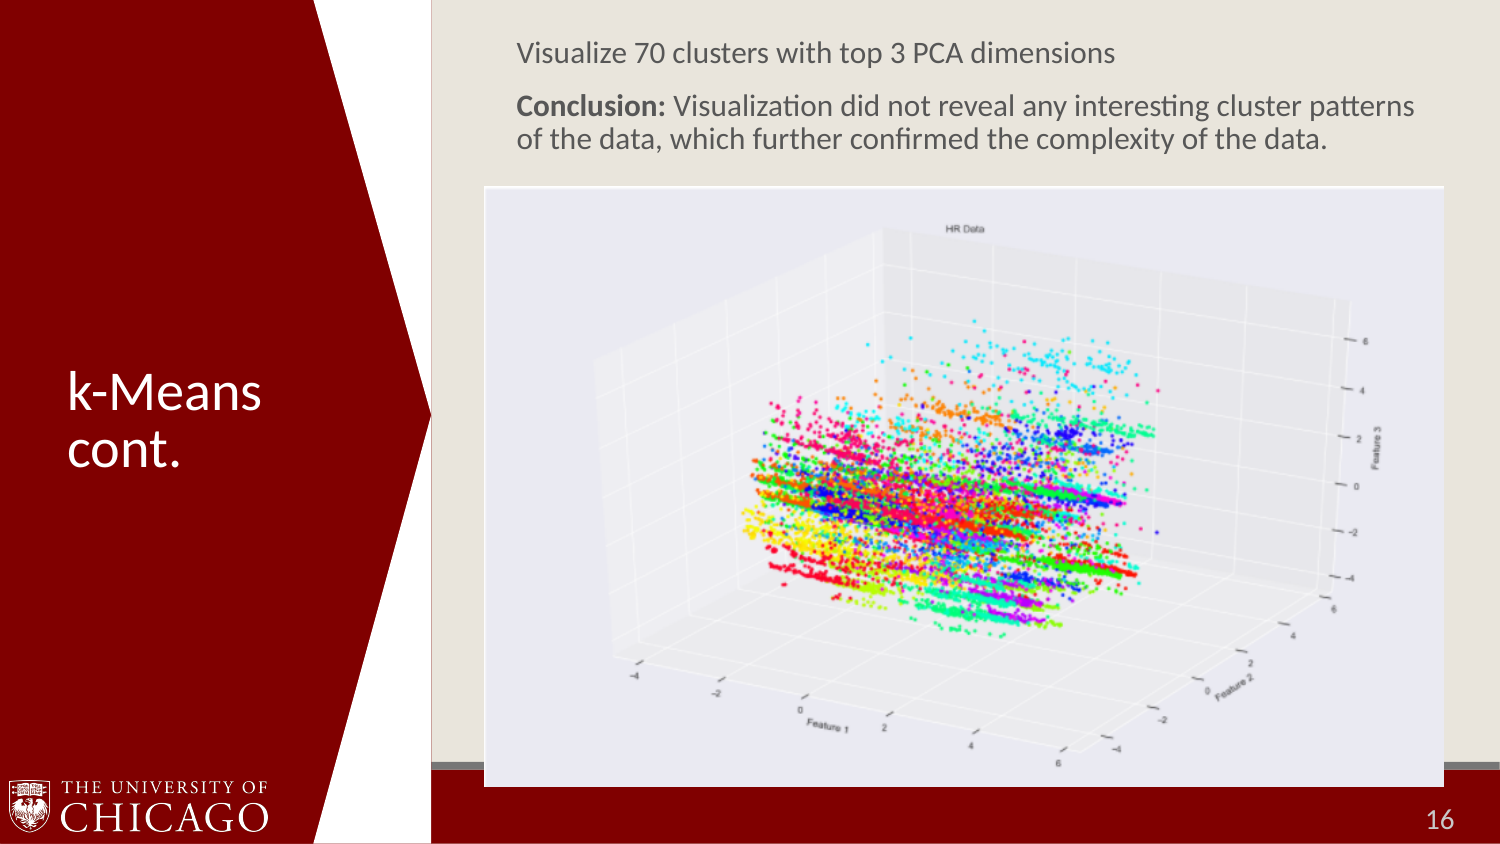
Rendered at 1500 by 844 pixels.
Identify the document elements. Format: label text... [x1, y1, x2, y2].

title k-Means cont. [56, 281, 371, 563]
slide_number 16 [1413, 794, 1491, 840]
list Visualize 70 clusters with top 3 PCA dimensions Conclusion: Visualization did not reveal any interesting cluster patterns of the data, which further confirmed the complexity of the data. [483, 31, 1443, 186]
picture [484, 186, 1444, 787]
picture [9, 780, 268, 833]
